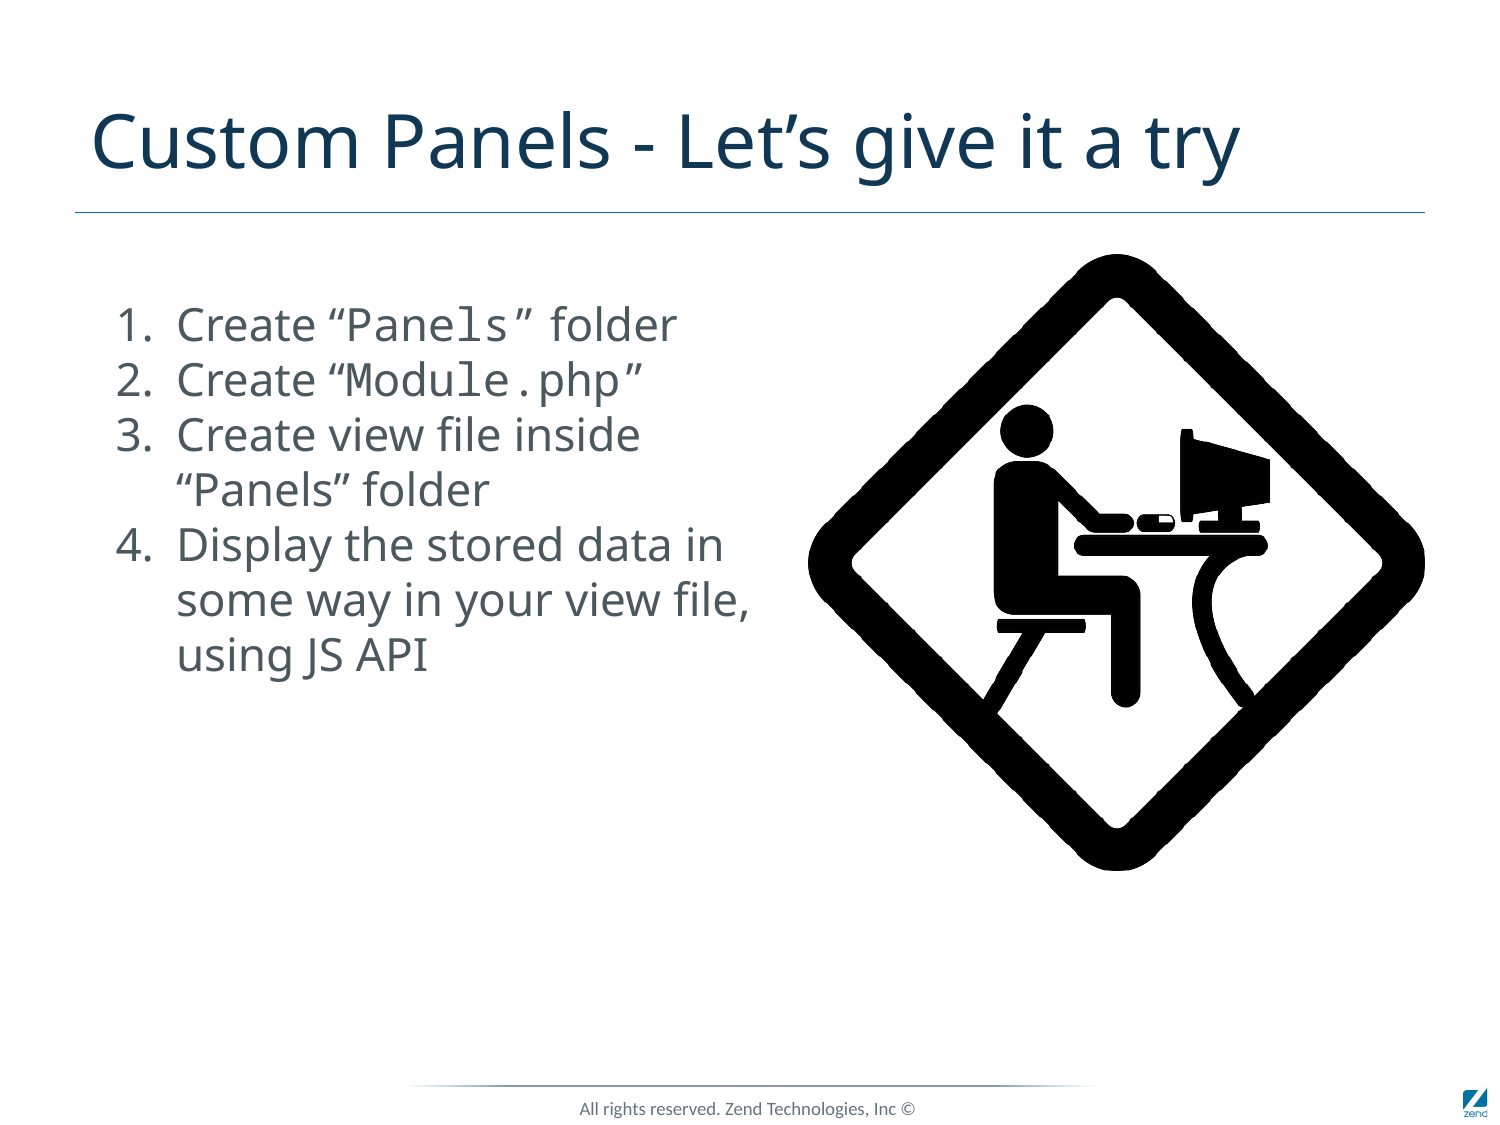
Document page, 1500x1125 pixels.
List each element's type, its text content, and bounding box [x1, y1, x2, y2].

picture [807, 253, 1426, 872]
picture [1463, 1087, 1488, 1118]
text_box Create “Panels” folder Create “Module.php” Create view file inside “Panels” folder Display the stored data in some way in your view file, using JS API [86, 280, 809, 1035]
title Custom Panels - Let’s give it a try [75, 45, 1425, 233]
